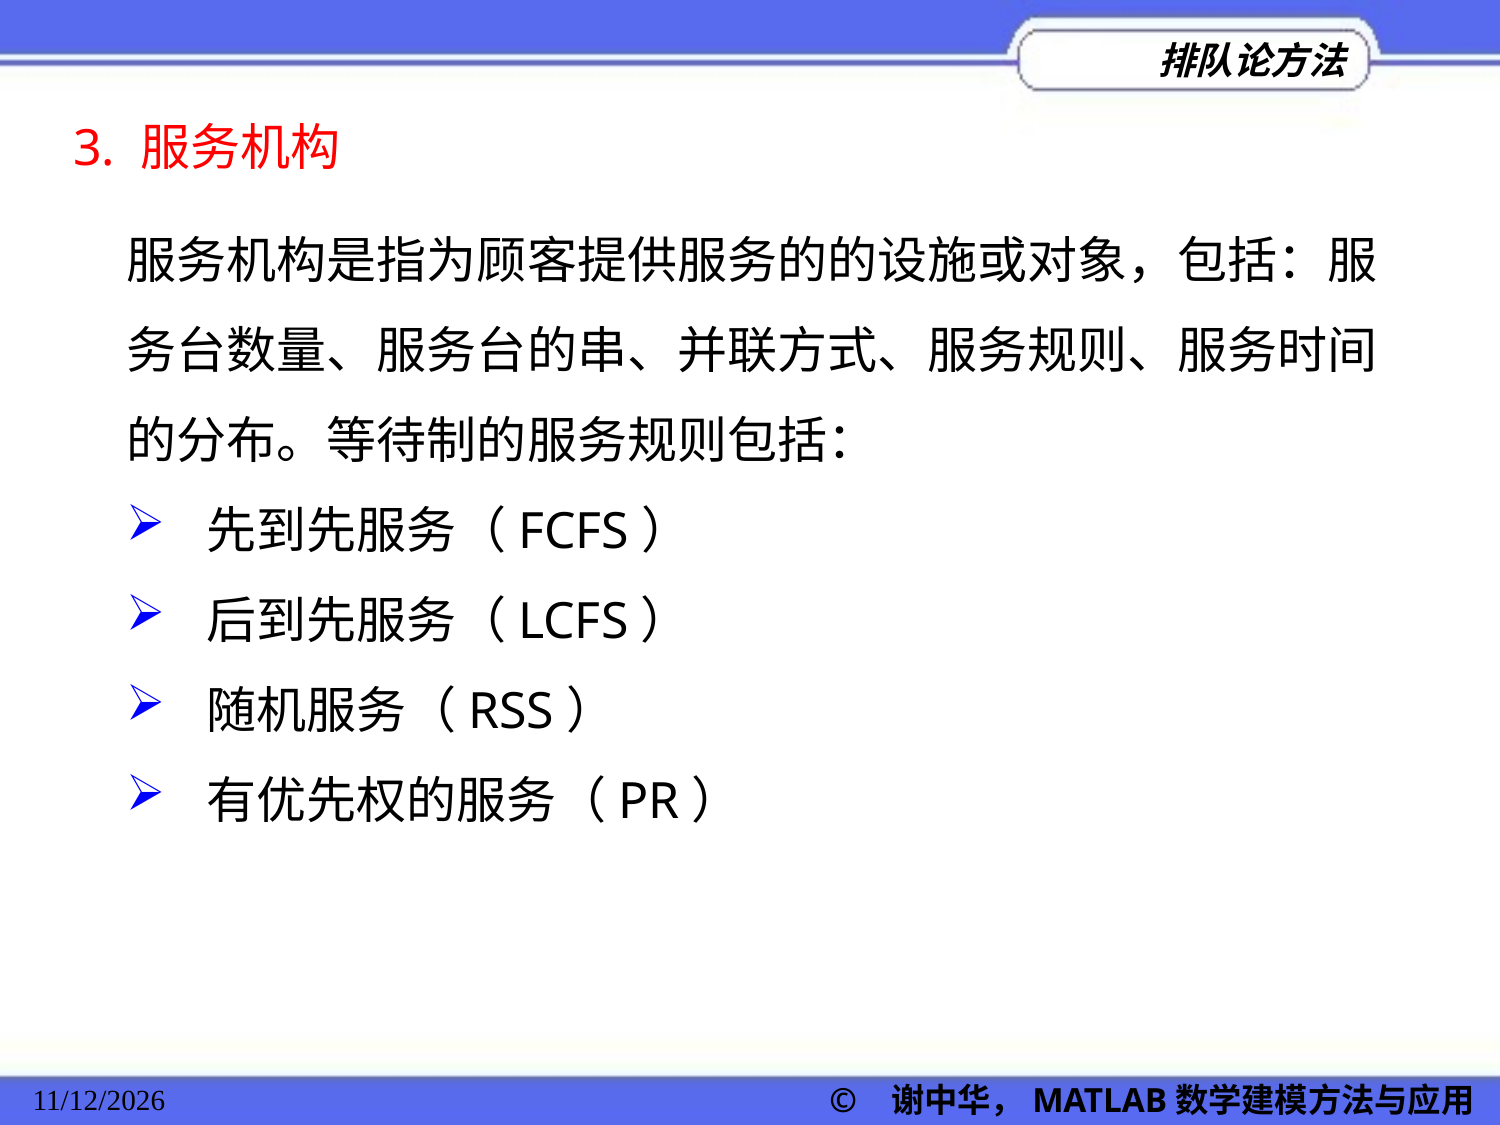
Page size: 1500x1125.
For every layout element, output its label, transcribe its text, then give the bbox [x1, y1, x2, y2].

picture [0, 0, 1500, 1125]
footer © 谢中华，MATLAB数学建模方法与应用 [809, 1078, 1495, 1120]
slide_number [17, 1077, 356, 1120]
text_box 3. 服务机构 [58, 78, 1090, 183]
text_box 服务机构是指为顾客提供服务的的设施或对象，包括：服务台数量、服务台的串、并联方式、服务规则、服务时间的分布。等待制的服务规则包括： 先到先服务（FCFS） 后到先服务（LCFS） 随机服务（RSS） 有优先权的服务（PR） [112, 191, 1412, 837]
